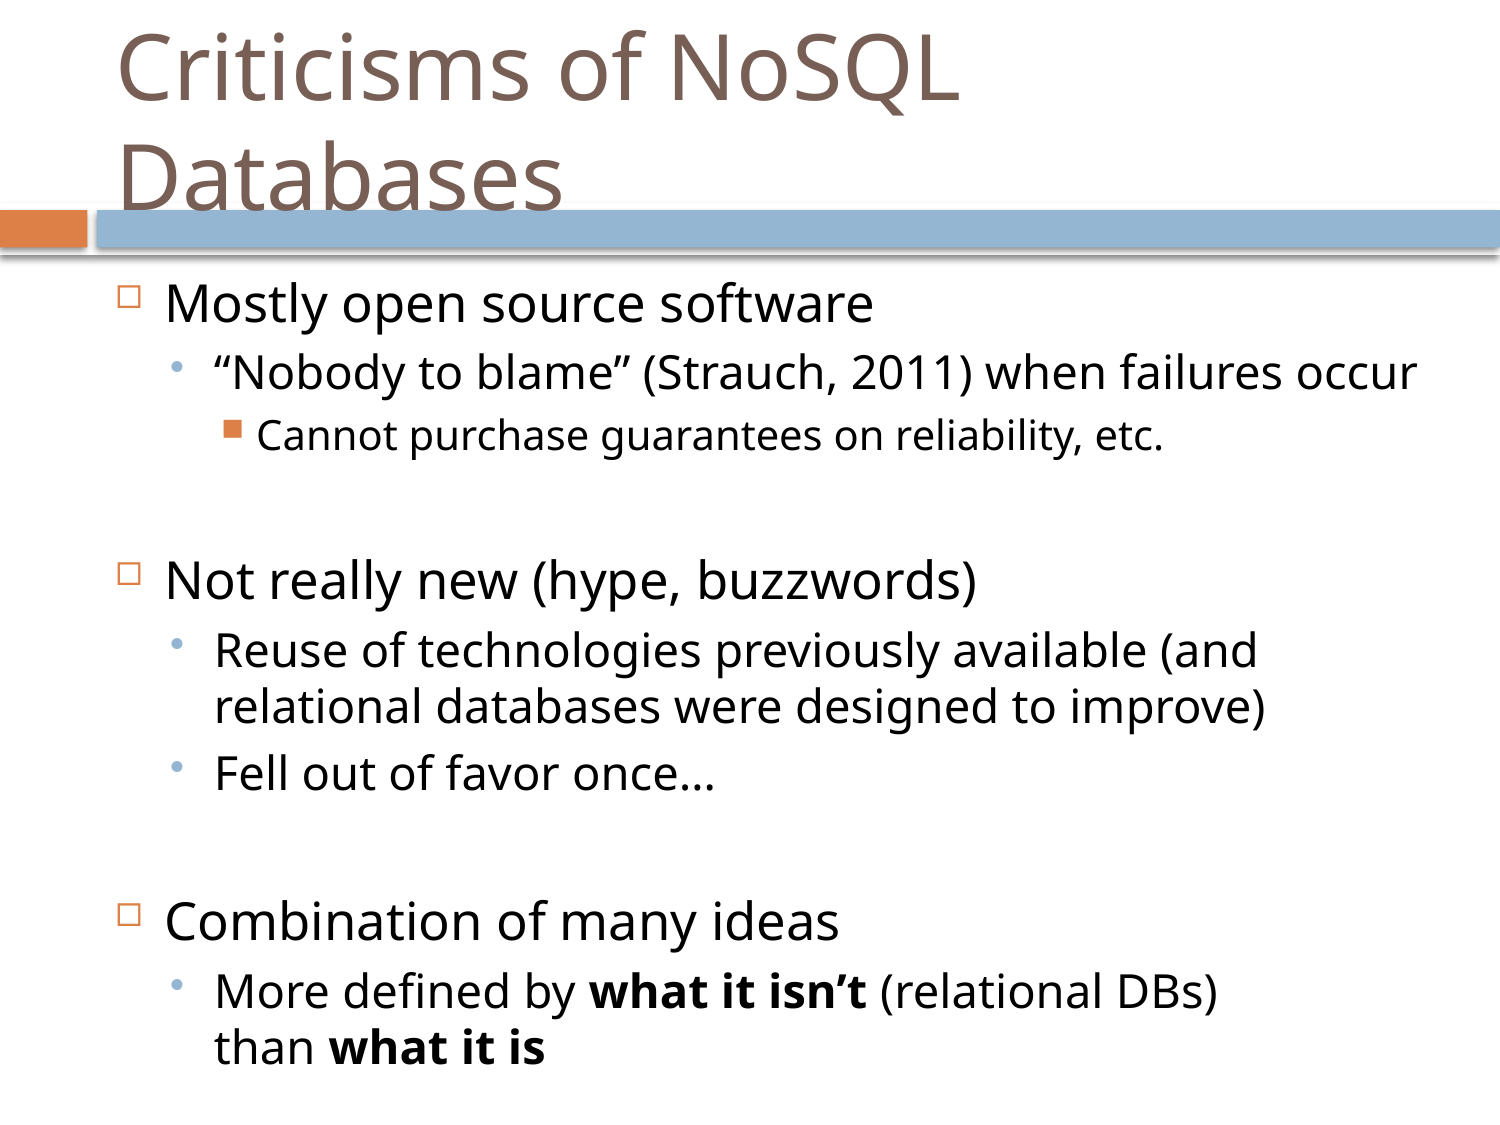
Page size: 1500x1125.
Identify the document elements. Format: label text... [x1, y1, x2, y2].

title Criticisms of NoSQL Databases [100, 37, 1438, 200]
list Mostly open source software “Nobody to blame” (Strauch, 2011) when failures occur Cannot purchase guarantees on reliability, etc. Not really new (hype, buzzwords) Reuse of technologies previously available (and relational databases were designed to improve) Fell out of favor once… Combination of many ideas More defined by what it isn’t (relational DBs) than what it is [100, 262, 1438, 1085]
